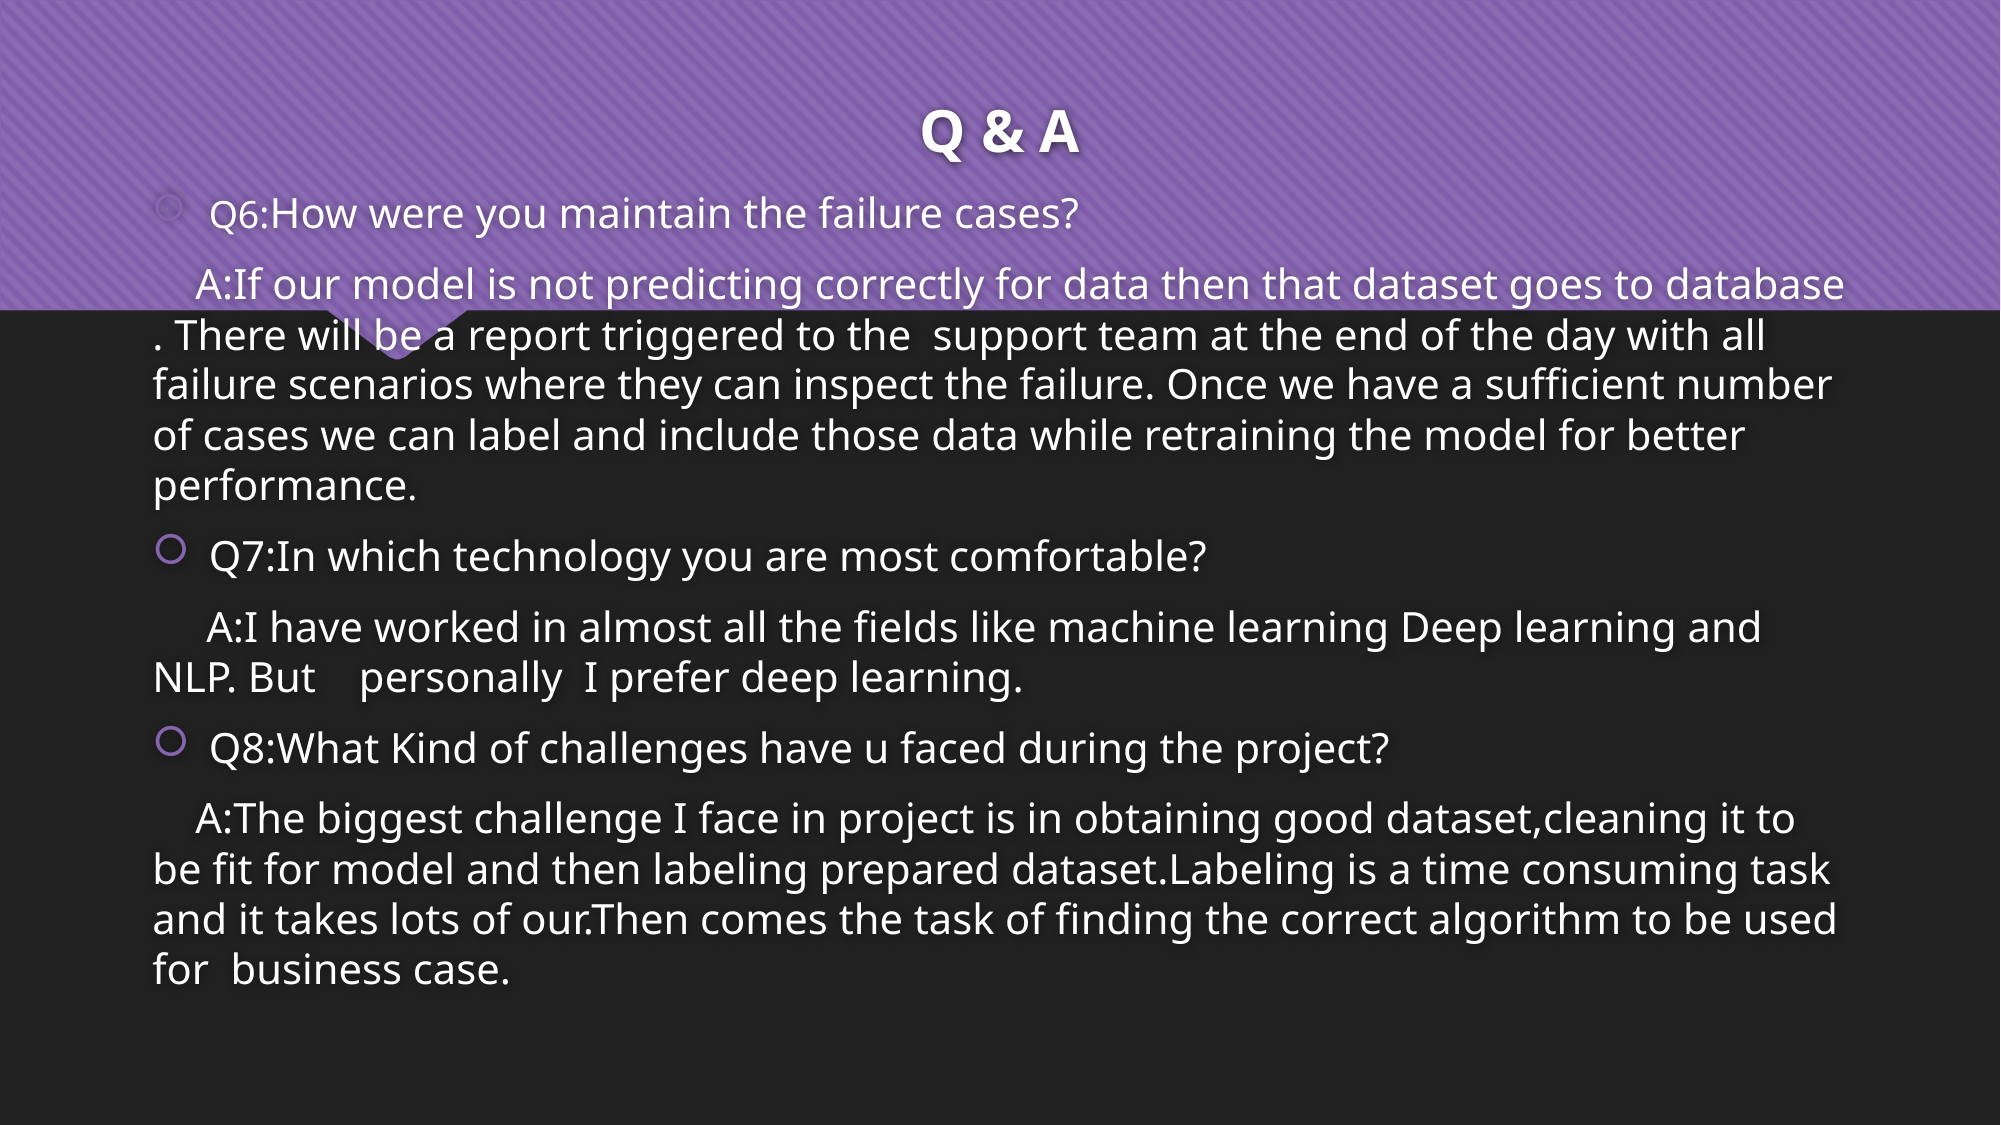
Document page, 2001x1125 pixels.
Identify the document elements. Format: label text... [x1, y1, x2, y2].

list Q6:How were you maintain the failure cases? A:If our model is not predicting correctly for data then that dataset goes to database . There will be a report triggered to the support team at the end of the day with all failure scenarios where they can inspect the failure. Once we have a sufficient number of cases we can label and include those data while retraining the model for better performance. Q7:In which technology you are most comfortable? A:I have worked in almost all the fields like machine learning Deep learning and NLP. But personally I prefer deep learning. Q8:What Kind of challenges have u faced during the project? A:The biggest challenge I face in project is in obtaining good dataset,cleaning it to be fit for model and then labeling prepared dataset.Labeling is a time consuming task and it takes lots of our.Then comes the task of finding the correct algorithm to be used for business case. [137, 171, 1863, 1009]
title Q & A [137, 60, 1863, 167]
